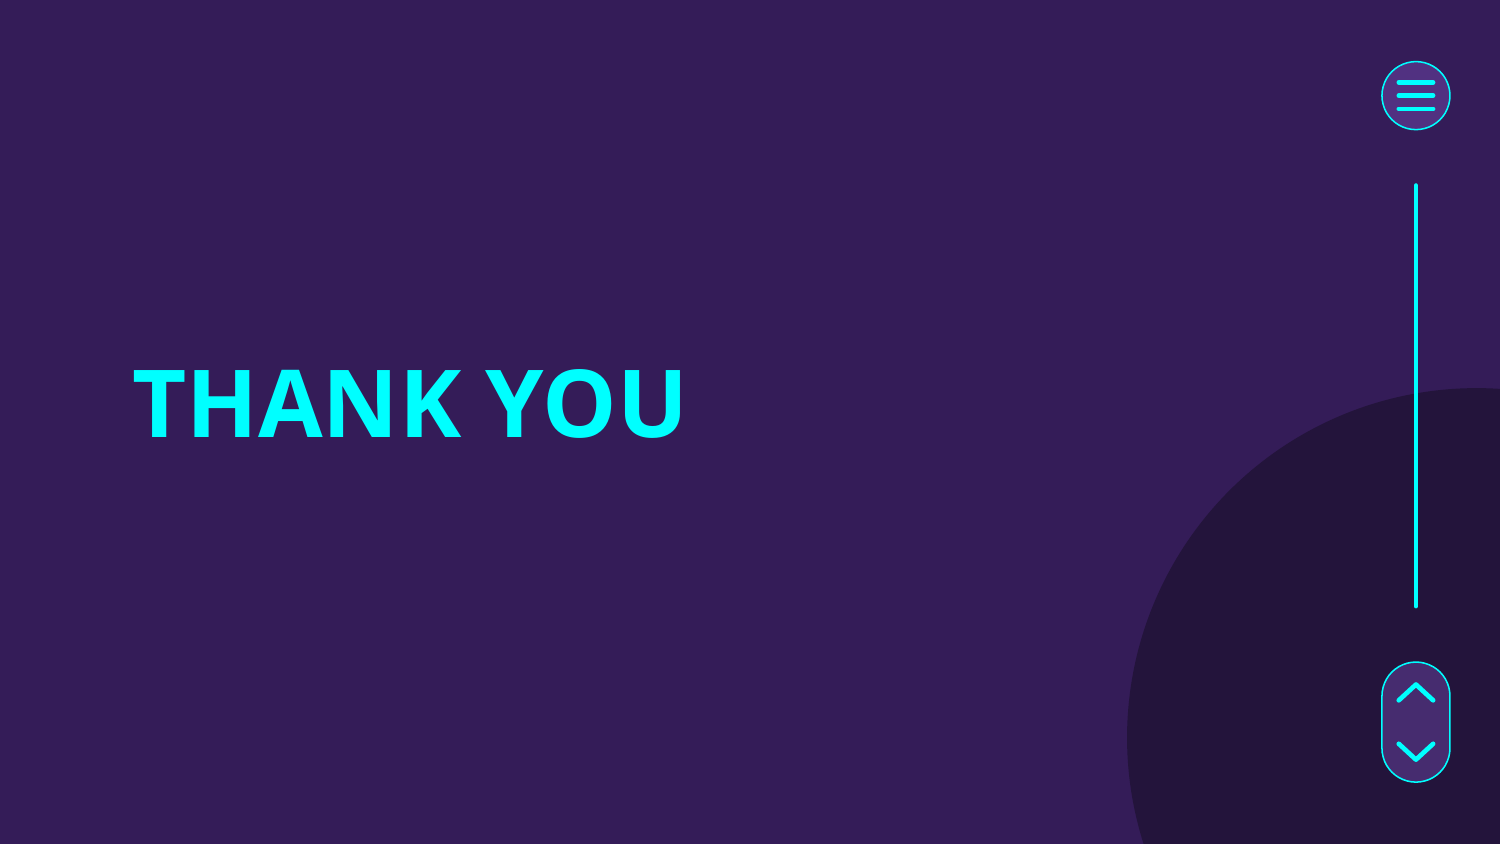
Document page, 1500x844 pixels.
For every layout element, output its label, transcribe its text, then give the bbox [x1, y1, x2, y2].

title THANK YOU [117, 269, 1204, 531]
